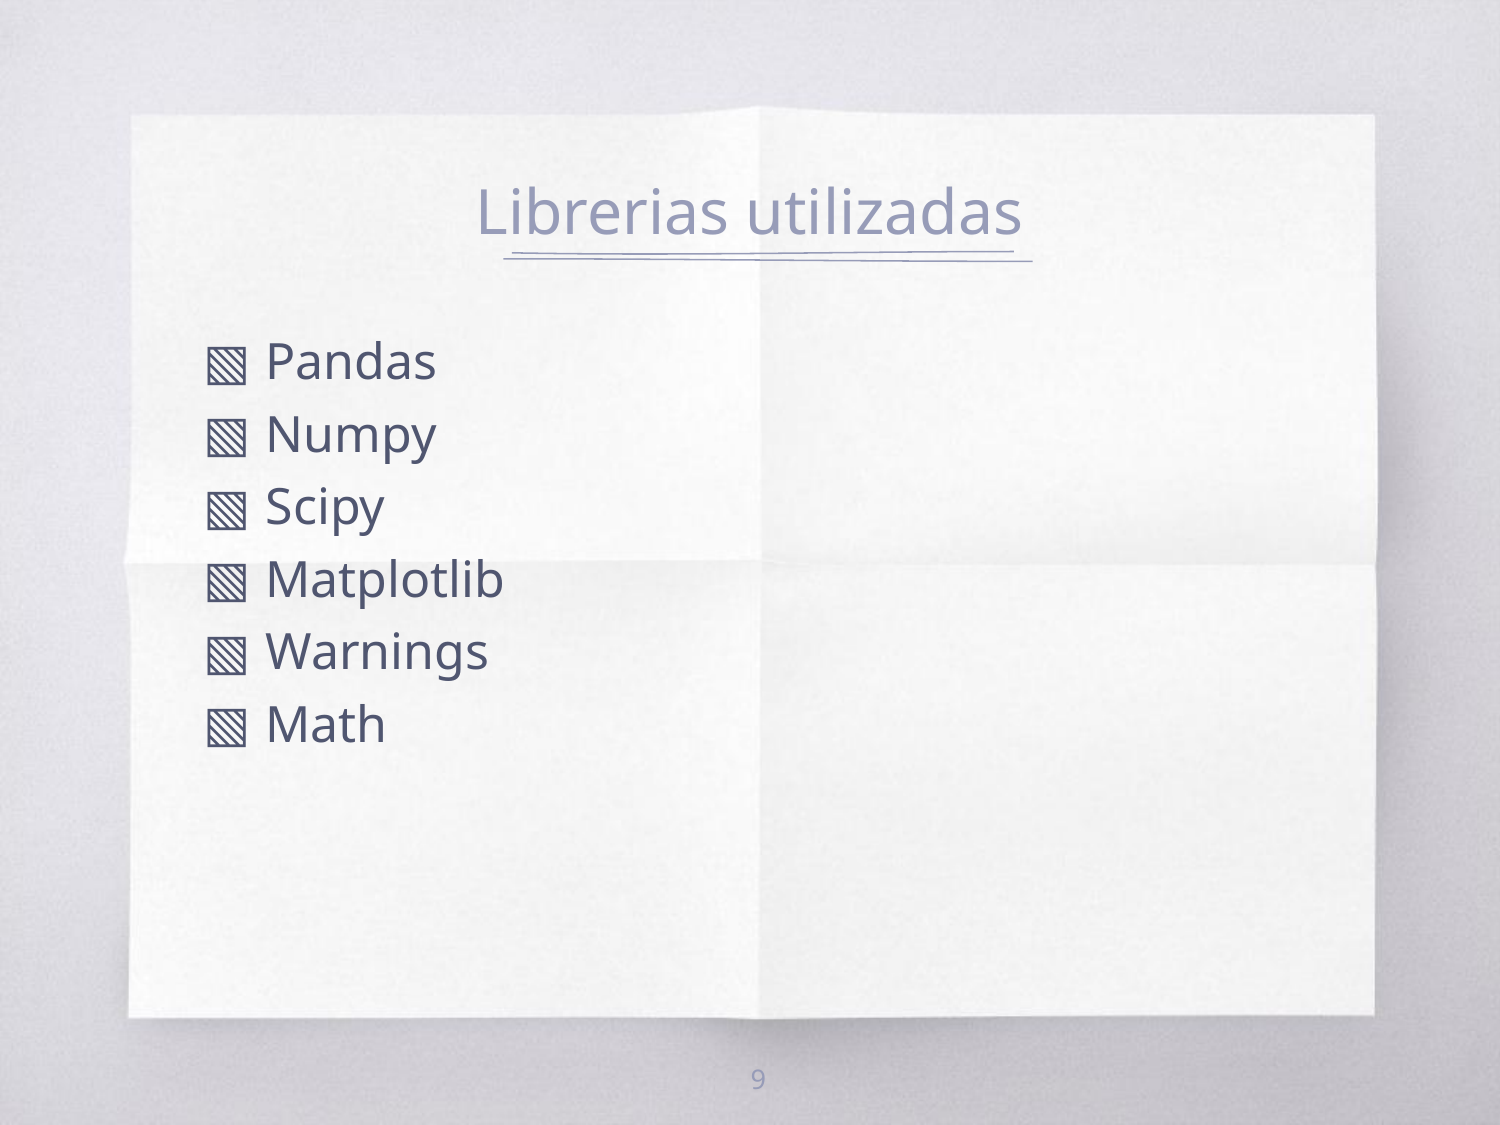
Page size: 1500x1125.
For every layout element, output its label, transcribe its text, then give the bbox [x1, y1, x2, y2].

list Pandas Numpy Scipy Matplotlib Warnings Math [175, 314, 1334, 985]
title Librerias utilizadas [168, 113, 1332, 263]
picture [0, 0, 1500, 1125]
slide_number 9 [713, 1047, 804, 1113]
